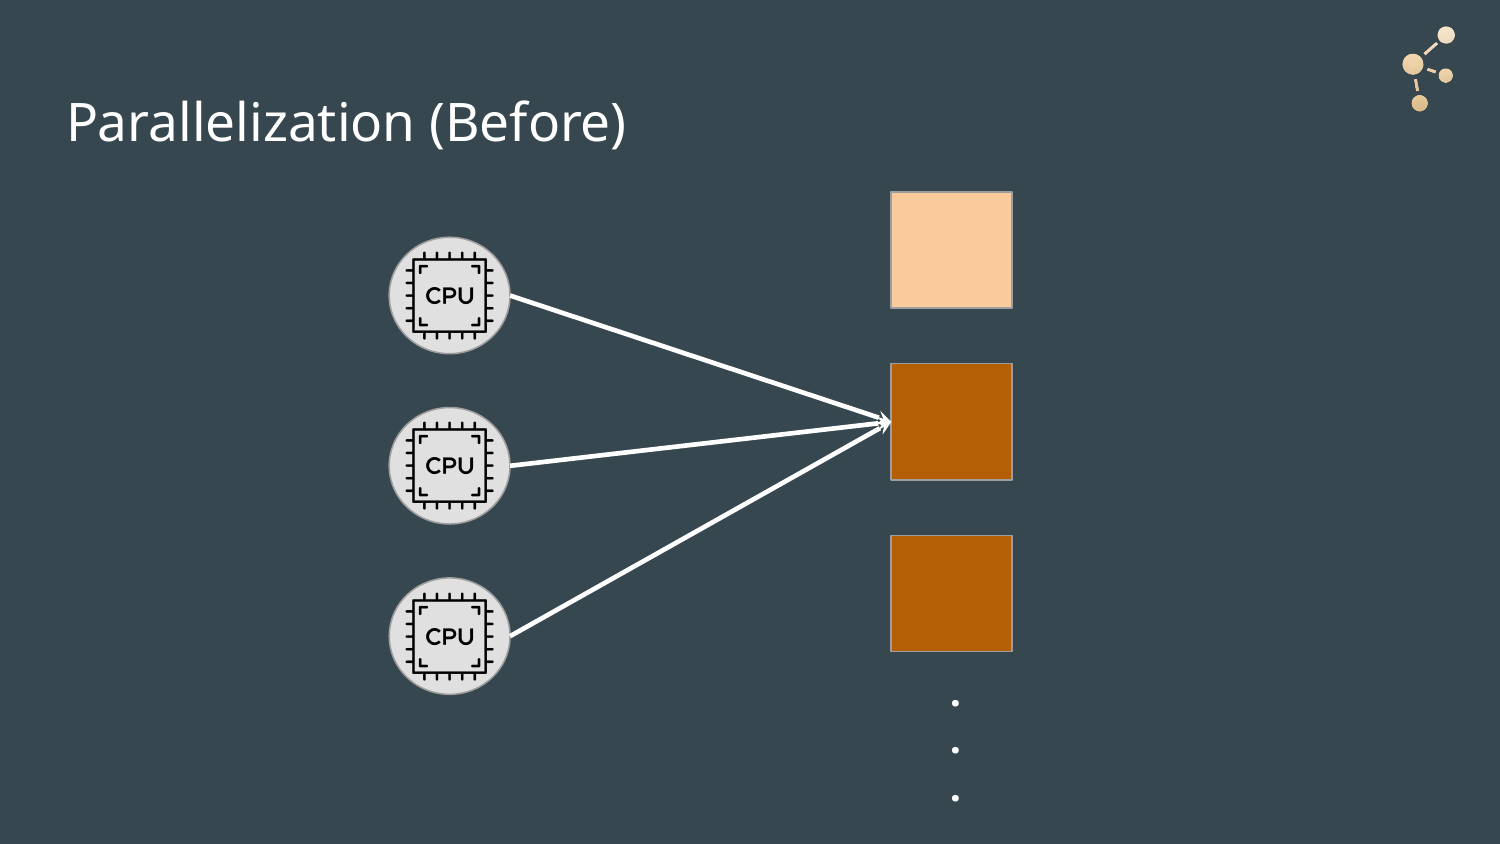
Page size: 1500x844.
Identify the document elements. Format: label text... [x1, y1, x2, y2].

text_box . . . [934, 651, 1013, 825]
text_box [891, 191, 1013, 309]
picture [402, 418, 497, 514]
text_box [389, 607, 397, 665]
text_box [416, 407, 483, 417]
picture [402, 588, 497, 684]
picture [402, 248, 497, 343]
text_box [501, 264, 510, 326]
text_box [417, 237, 482, 246]
picture [1389, 24, 1476, 116]
text_box [389, 437, 397, 495]
text_box [417, 577, 482, 587]
text_box [896, 363, 1013, 481]
text_box [389, 266, 397, 325]
text_box [891, 535, 1013, 652]
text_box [509, 421, 892, 637]
title Parallelization (Before) [51, 72, 1449, 167]
text_box [501, 605, 510, 667]
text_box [509, 295, 892, 420]
